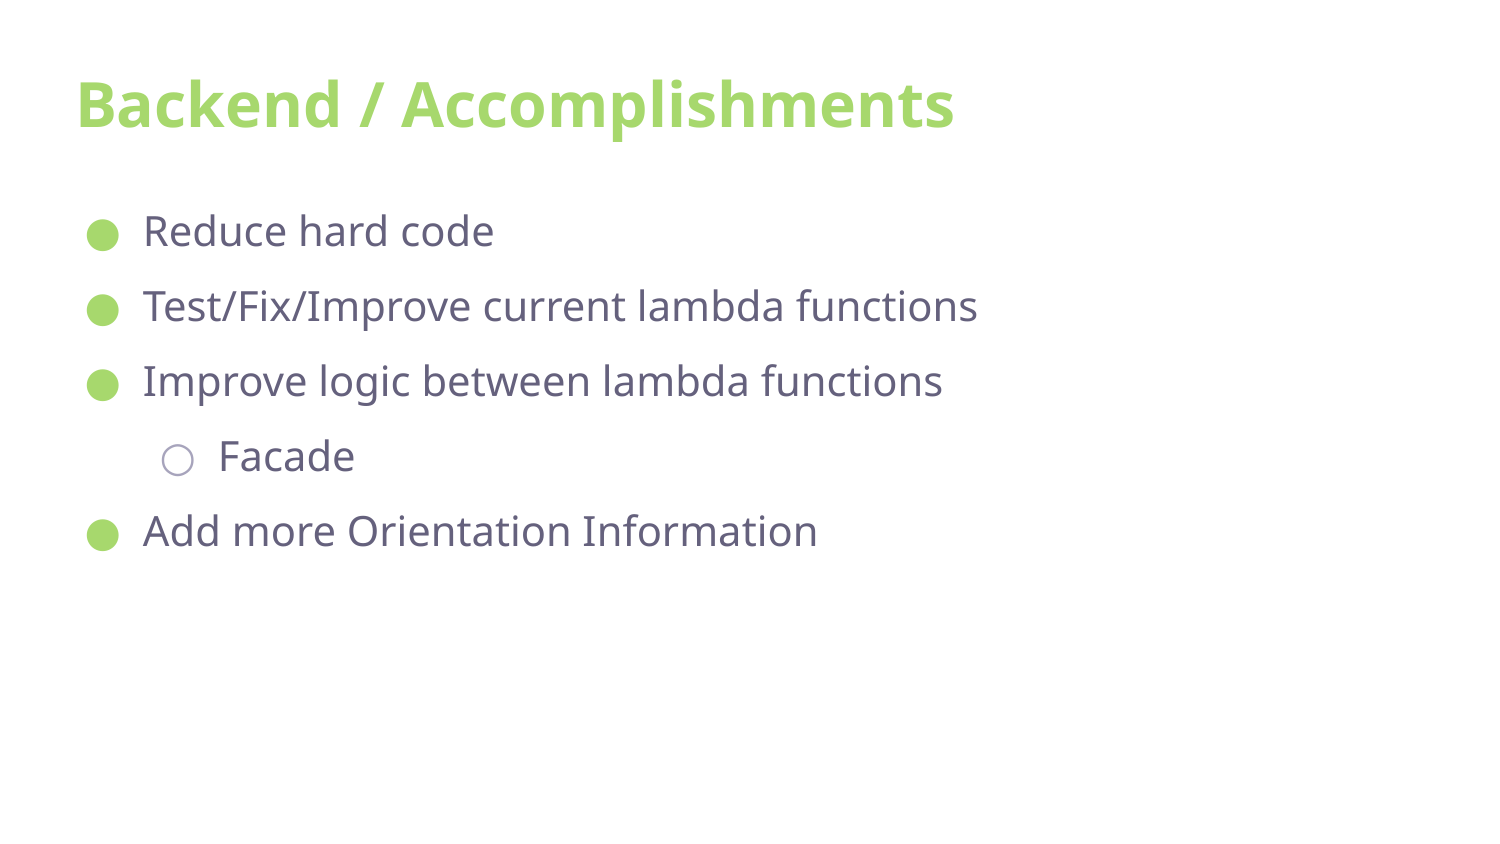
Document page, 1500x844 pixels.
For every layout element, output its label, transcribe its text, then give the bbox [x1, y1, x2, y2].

list Reduce hard code Test/Fix/Improve current lambda functions Improve logic between lambda functions Facade Add more Orientation Information [67, 179, 1451, 732]
title Backend / Accomplishments [75, 52, 1416, 141]
